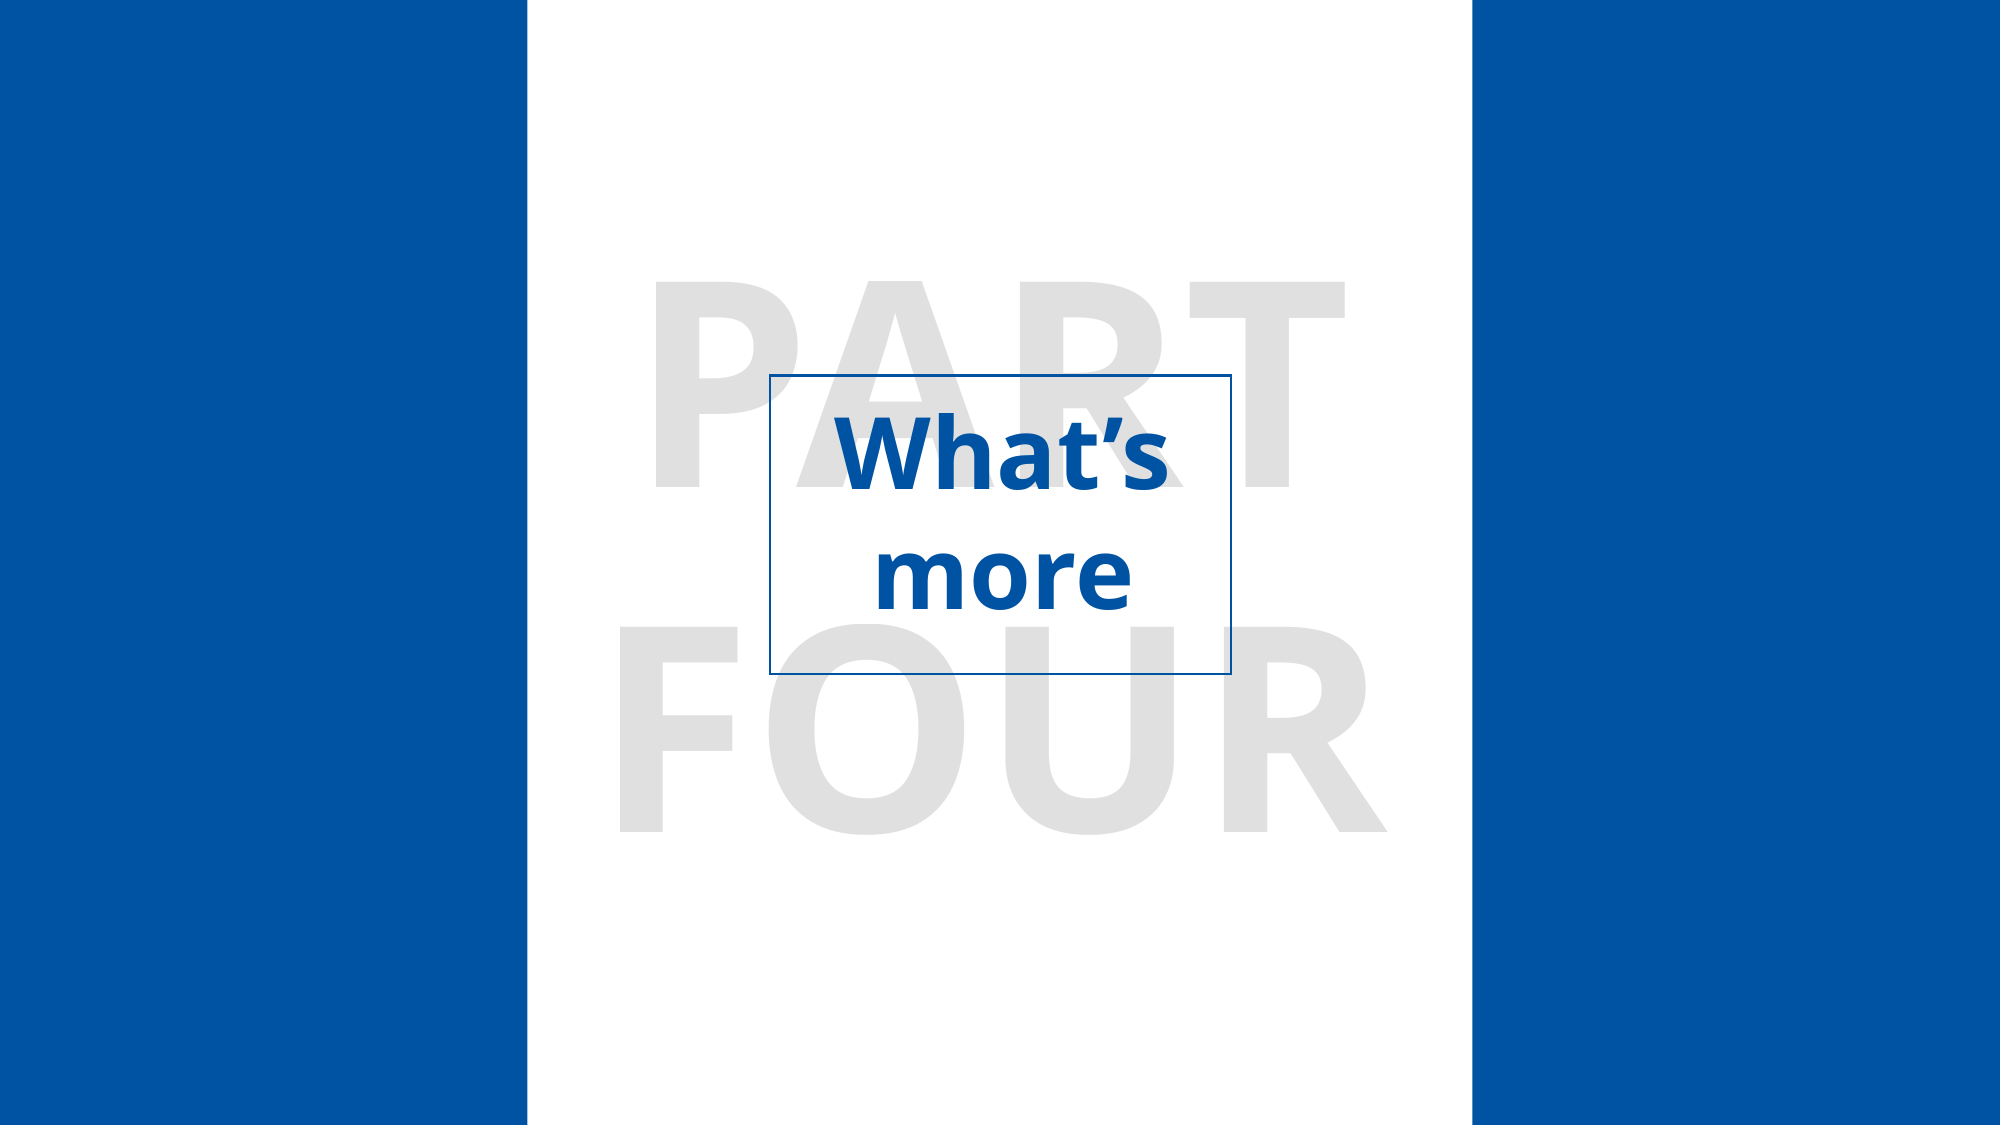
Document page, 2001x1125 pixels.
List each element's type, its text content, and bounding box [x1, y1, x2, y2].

text_box [0, 0, 529, 1125]
text_box PART FOUR [529, 193, 1471, 898]
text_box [770, 375, 1236, 674]
text_box [1471, 0, 2000, 1125]
